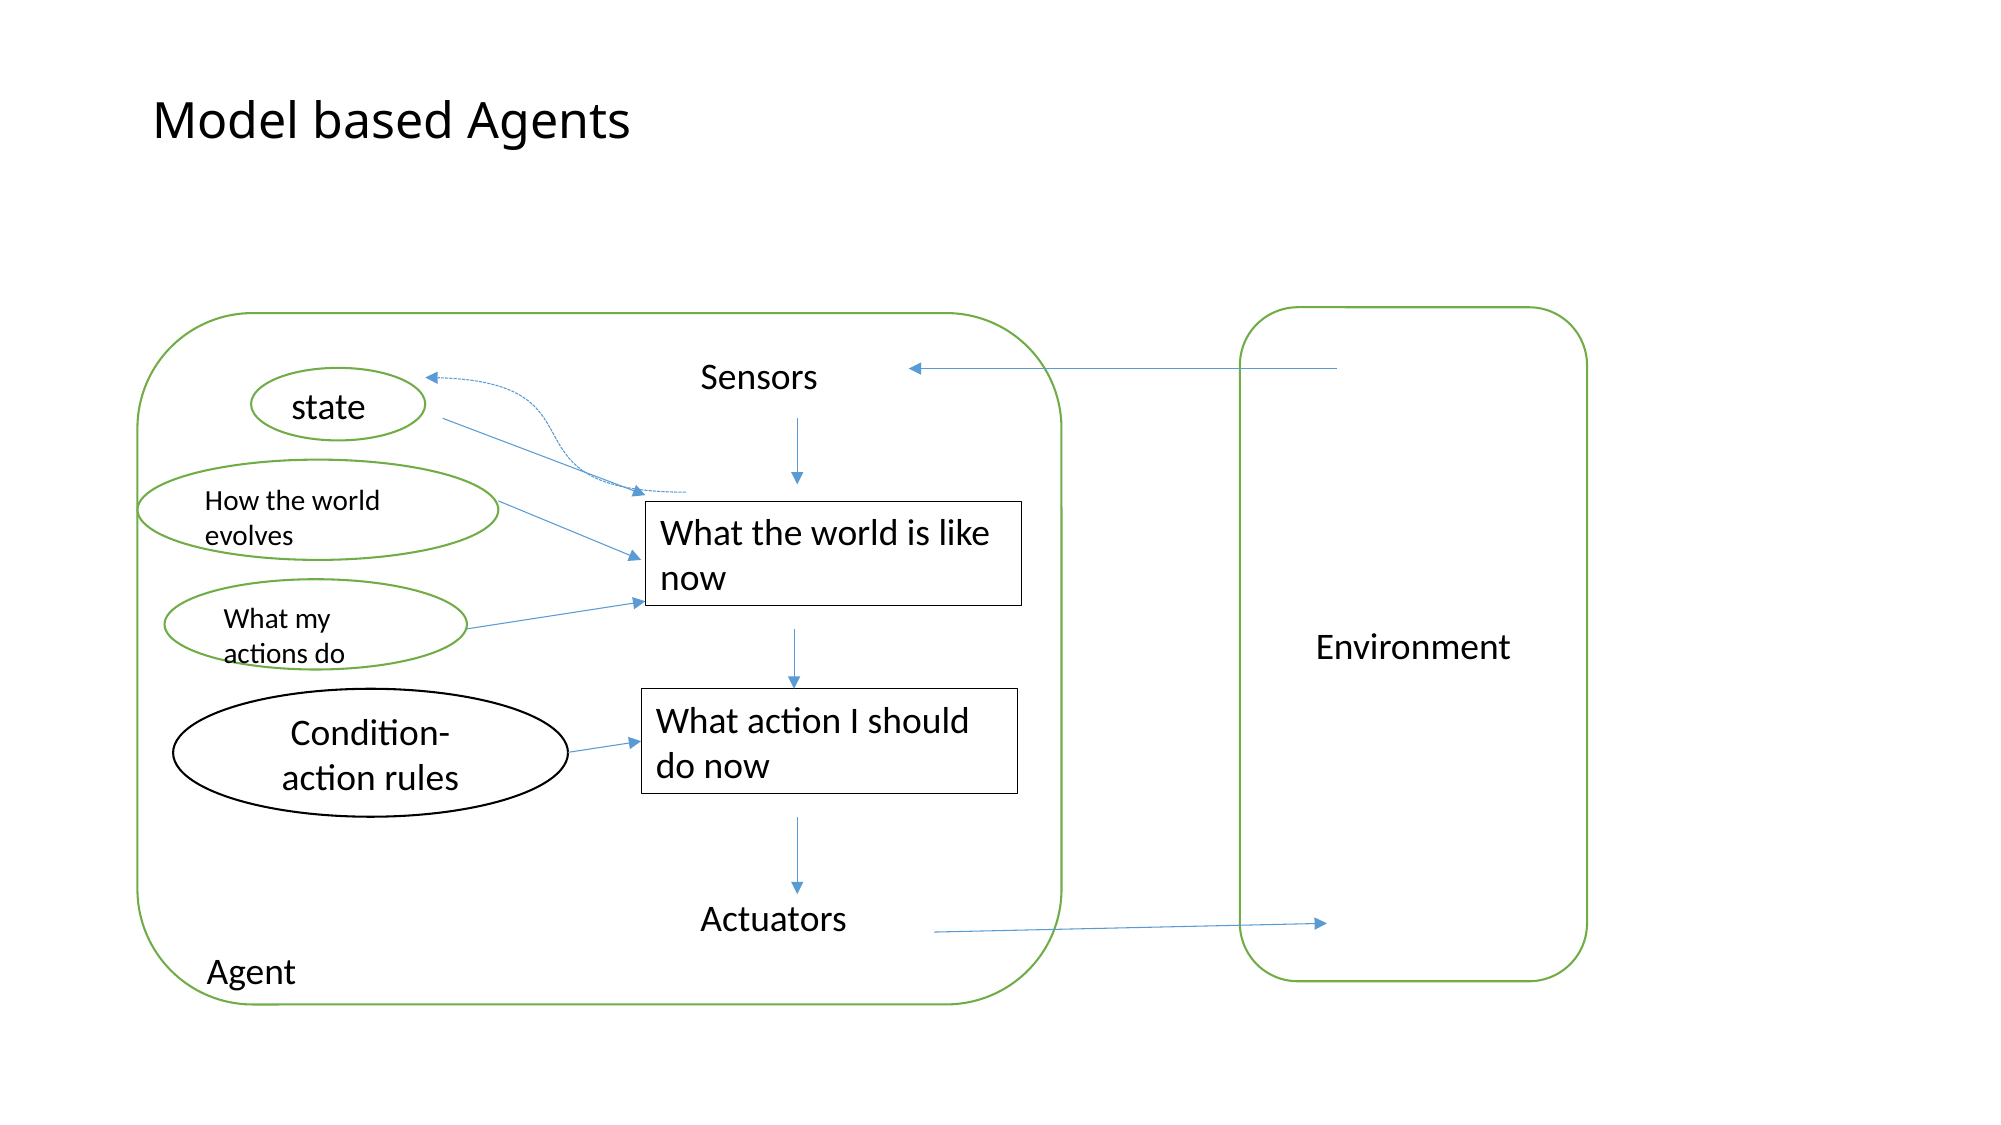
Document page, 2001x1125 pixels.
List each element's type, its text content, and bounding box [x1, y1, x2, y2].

title Model based Agents [137, 59, 1863, 185]
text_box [137, 307, 1588, 1014]
list [73, 236, 1712, 1082]
